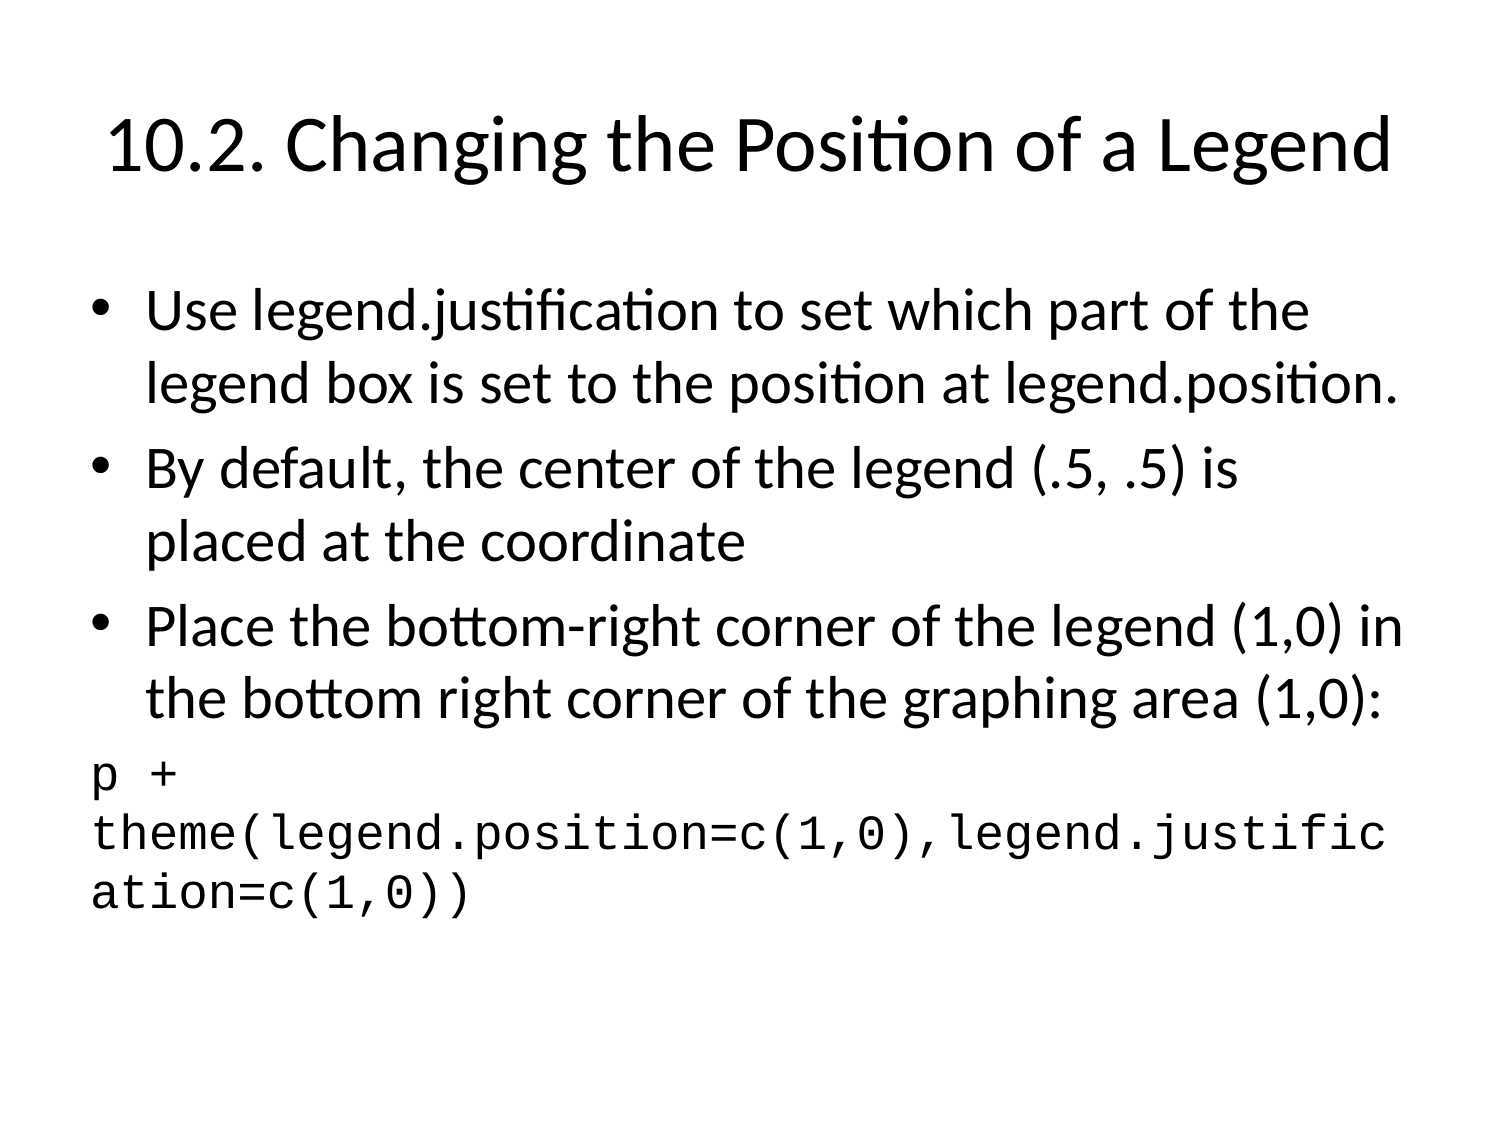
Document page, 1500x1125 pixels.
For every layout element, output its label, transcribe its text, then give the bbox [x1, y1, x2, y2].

list Use legend.justification to set which part of the legend box is set to the position at legend.position. By default, the center of the legend (.5, .5) is placed at the coordinate Place the bottom-right corner of the legend (1,0) in the bottom right corner of the graphing area (1,0): p + theme(legend.position=c(1,0),legend.justification=c(1,0)) [75, 262, 1425, 1005]
title 10.2. Changing the Position of a Legend [75, 45, 1425, 233]
